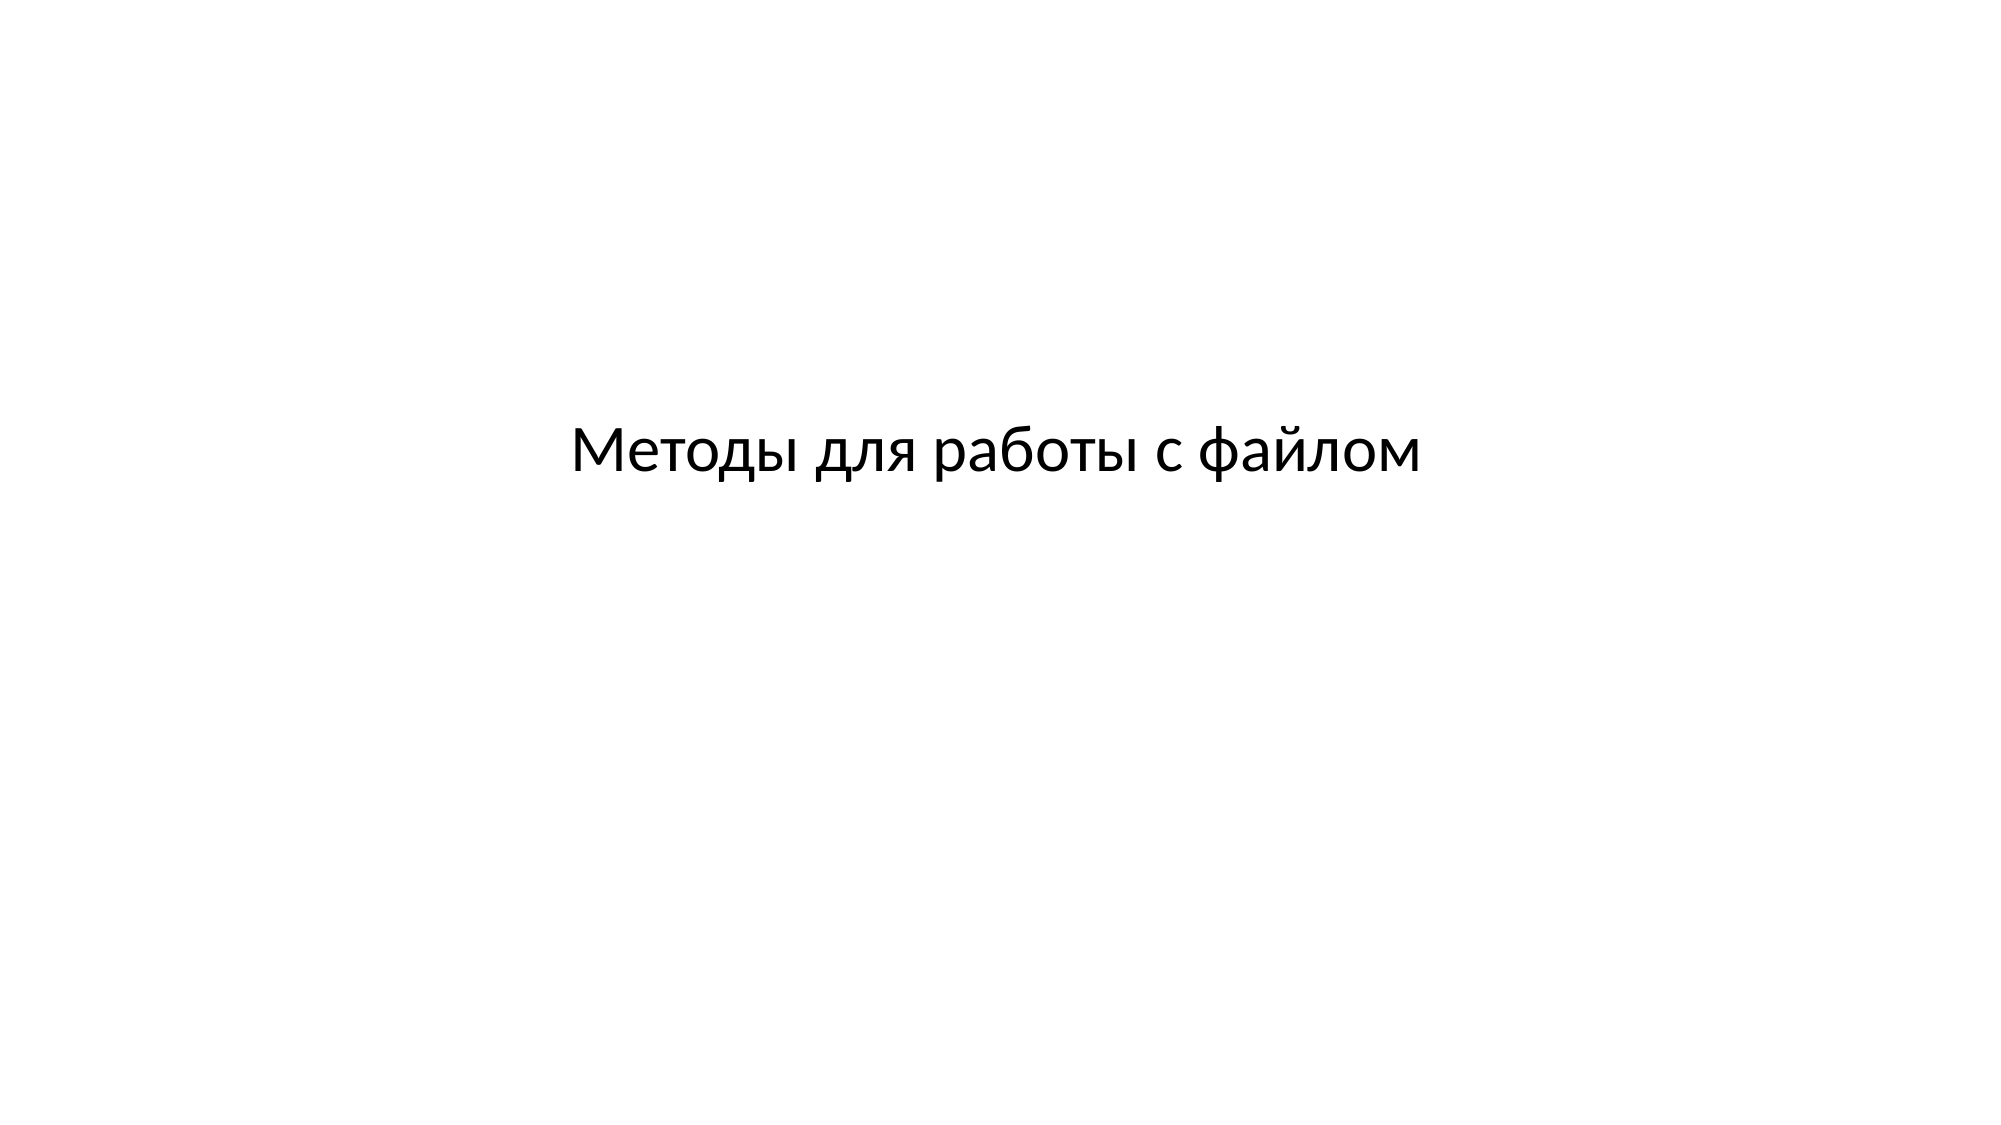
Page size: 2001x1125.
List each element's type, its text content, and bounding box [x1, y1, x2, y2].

text_box Методы для работы с файлом [555, 397, 1439, 492]
